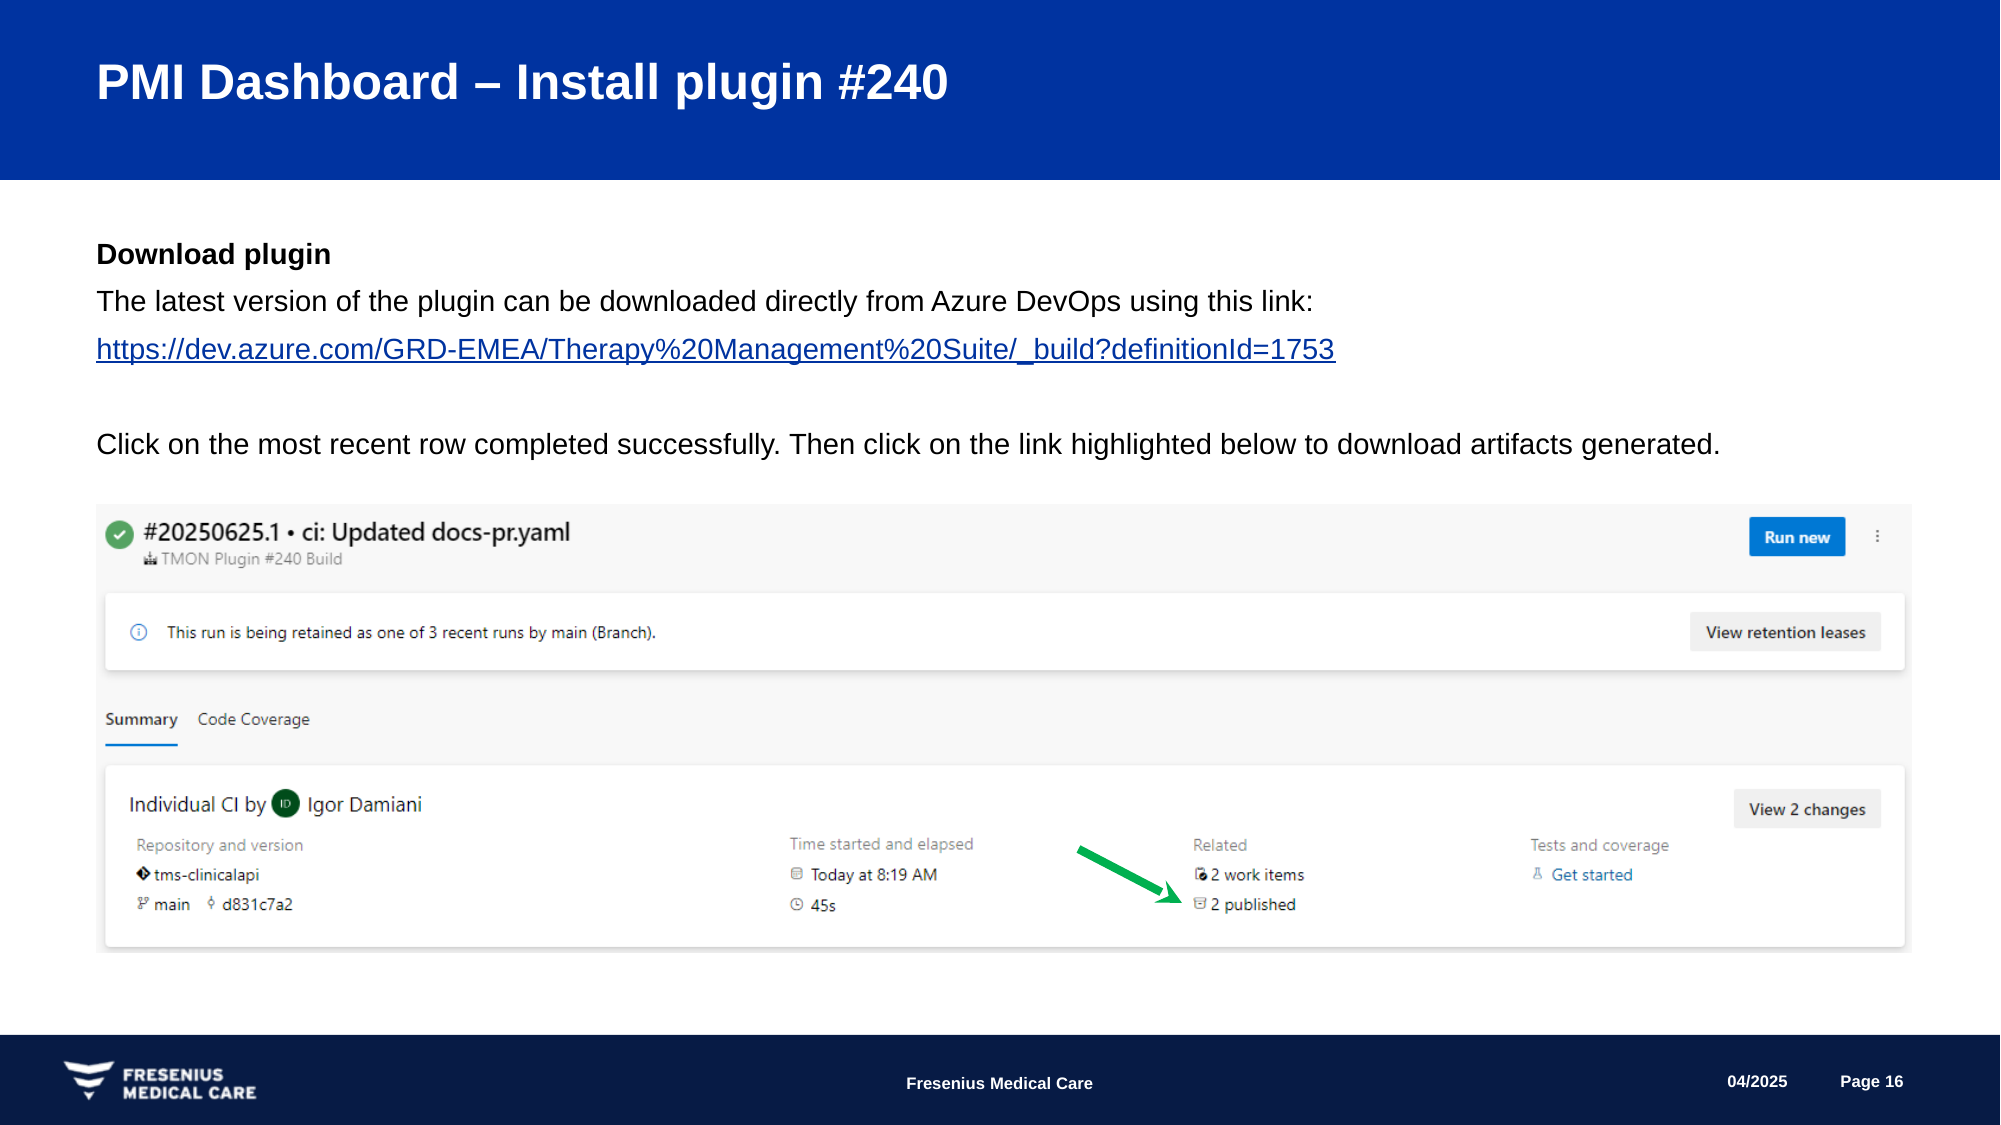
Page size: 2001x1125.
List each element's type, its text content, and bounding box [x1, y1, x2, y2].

text_box Download plugin The latest version of the plugin can be downloaded directly from Azure DevOps using this link: https://dev.azure.com/GRD-EMEA/Therapy%20Management%20Suite/_build?definitionId=1753 Click on the most recent row completed successfully. Then click on the link highlighted below to download artifacts generated. [96, 235, 1904, 461]
slide_number Page 16 [1789, 1068, 1904, 1093]
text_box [96, 504, 1912, 954]
picture [55, 1037, 277, 1125]
slide_number 04/2025 [1684, 1068, 1788, 1093]
title PMI Dashboard – Install plugin #240 [96, 56, 1904, 175]
